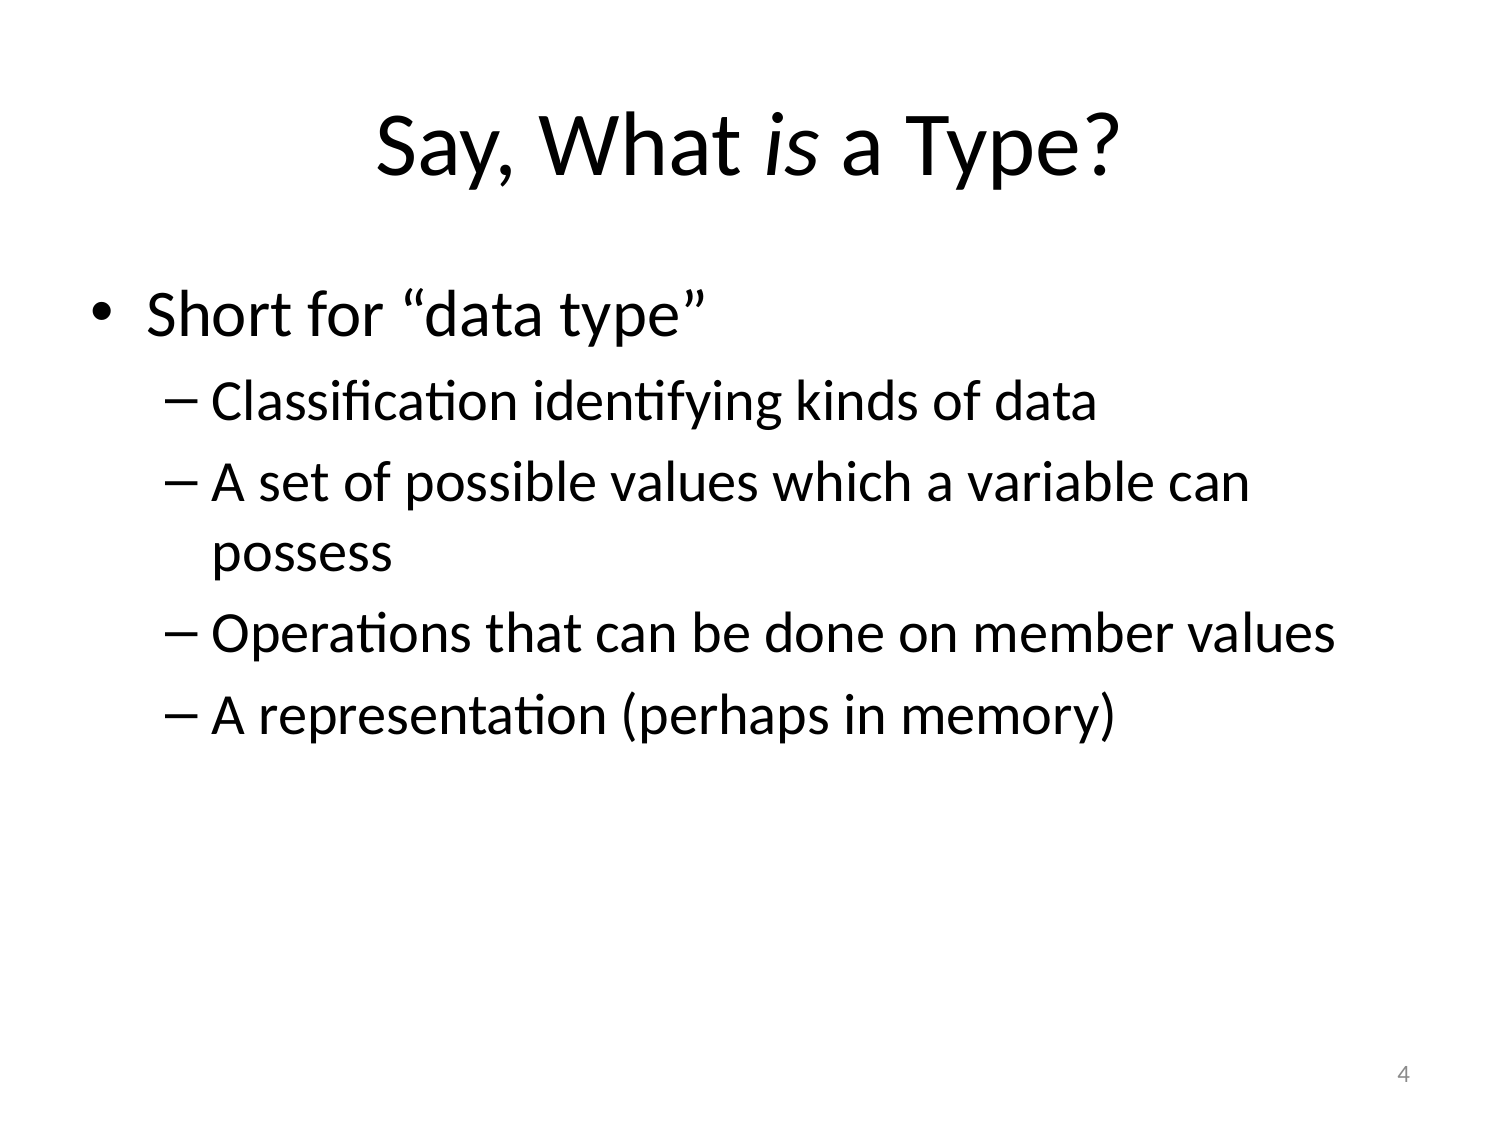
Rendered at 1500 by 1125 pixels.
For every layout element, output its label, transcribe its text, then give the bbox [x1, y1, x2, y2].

list Short for “data type” Classification identifying kinds of data A set of possible values which a variable can possess Operations that can be done on member values A representation (perhaps in memory) [75, 262, 1363, 1005]
title Say, What is a Type? [75, 45, 1425, 233]
slide_number 4 [1074, 1042, 1425, 1103]
